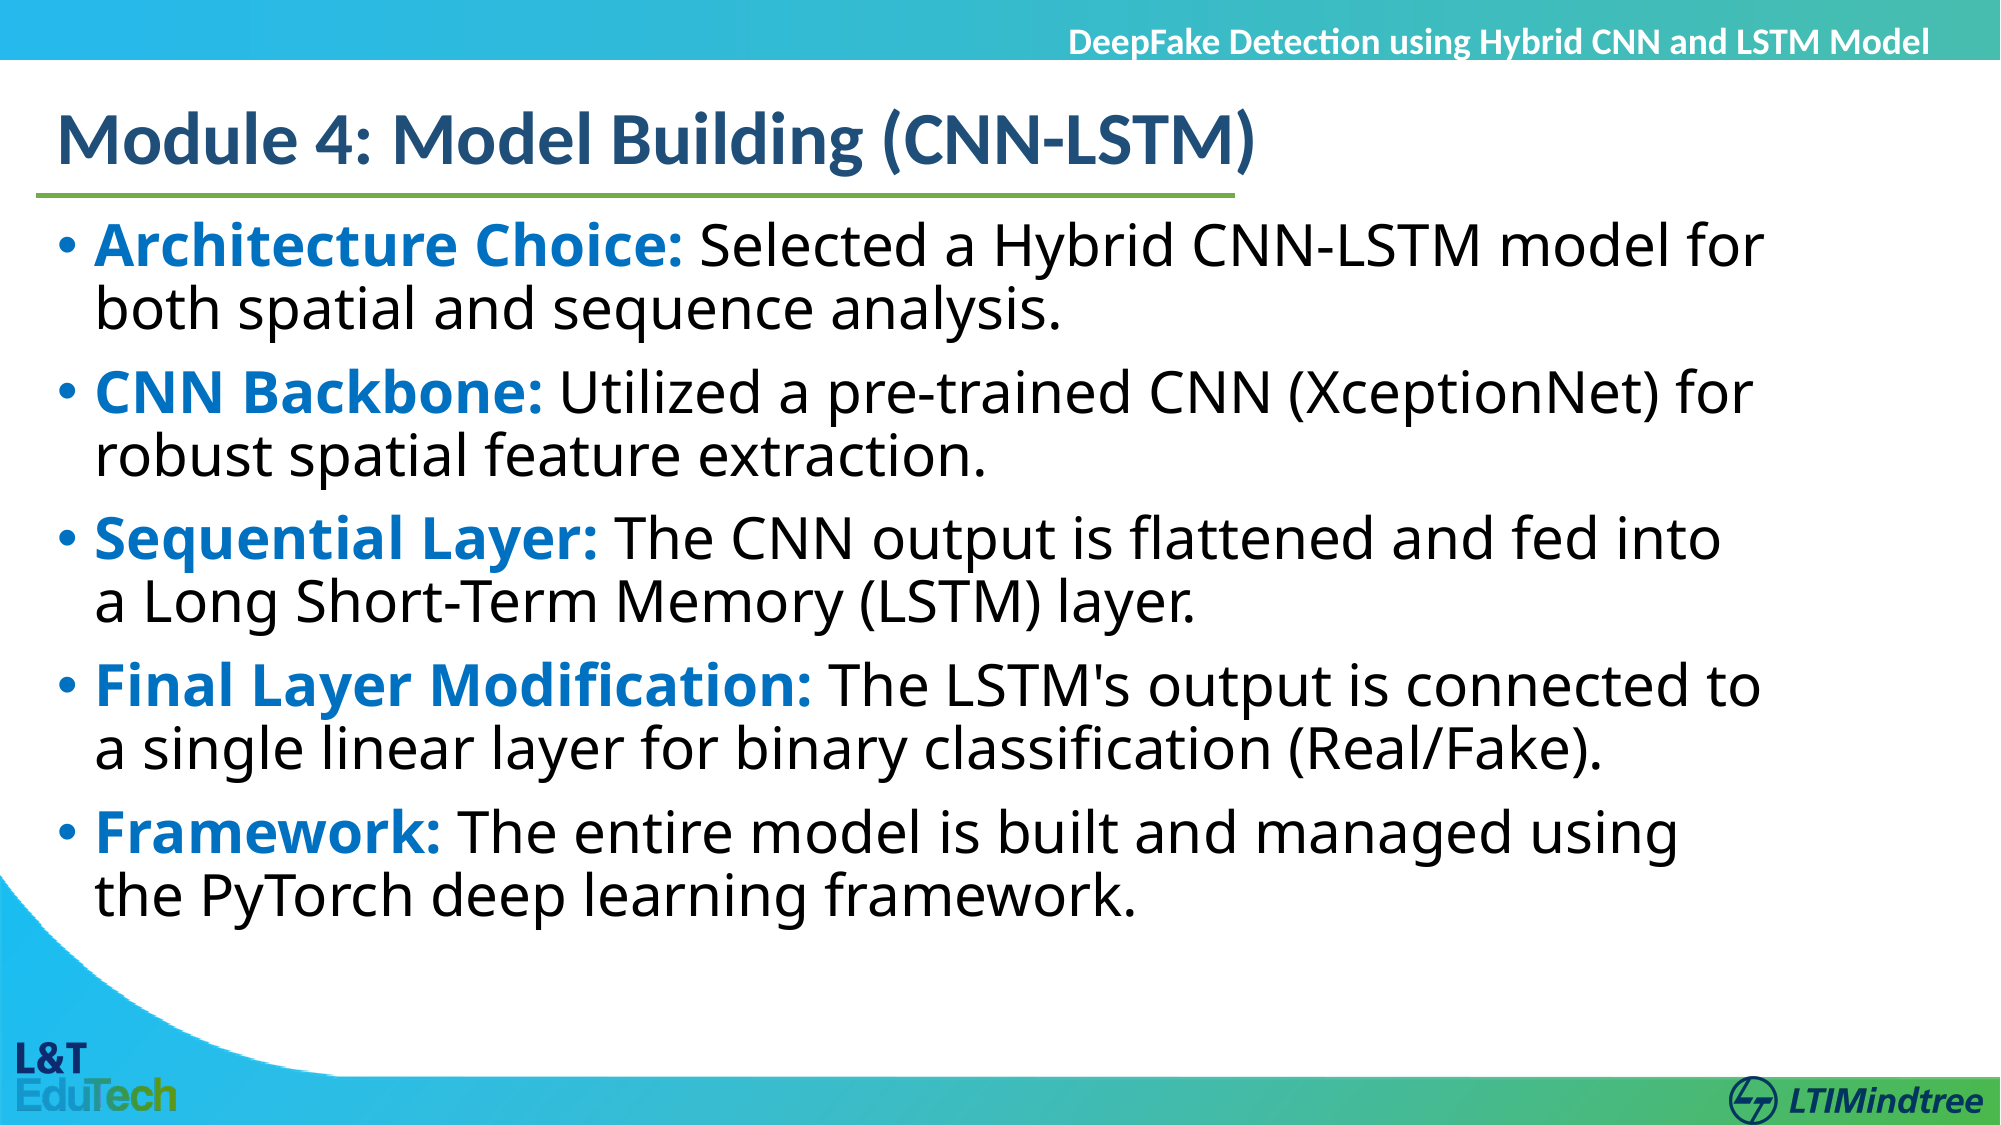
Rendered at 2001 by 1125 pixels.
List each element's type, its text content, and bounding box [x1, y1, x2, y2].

text_box DeepFake Detection using Hybrid CNN and LSTM Model [999, 9, 2000, 114]
picture [0, 875, 2000, 1125]
list Architecture Choice: Selected a Hybrid CNN-LSTM model for both spatial and sequence analysis. CNN Backbone: Utilized a pre-trained CNN (XceptionNet) for robust spatial feature extraction. Sequential Layer: The CNN output is flattened and fed into a Long Short-Term Memory (LSTM) layer. Final Layer Modification: The LSTM's output is connected to a single linear layer for binary classification (Real/Fake). Framework: The entire model is built and managed using the PyTorch deep learning framework. [41, 208, 1785, 282]
text_box Module 4: Model Building (CNN-LSTM) [41, 82, 1785, 188]
